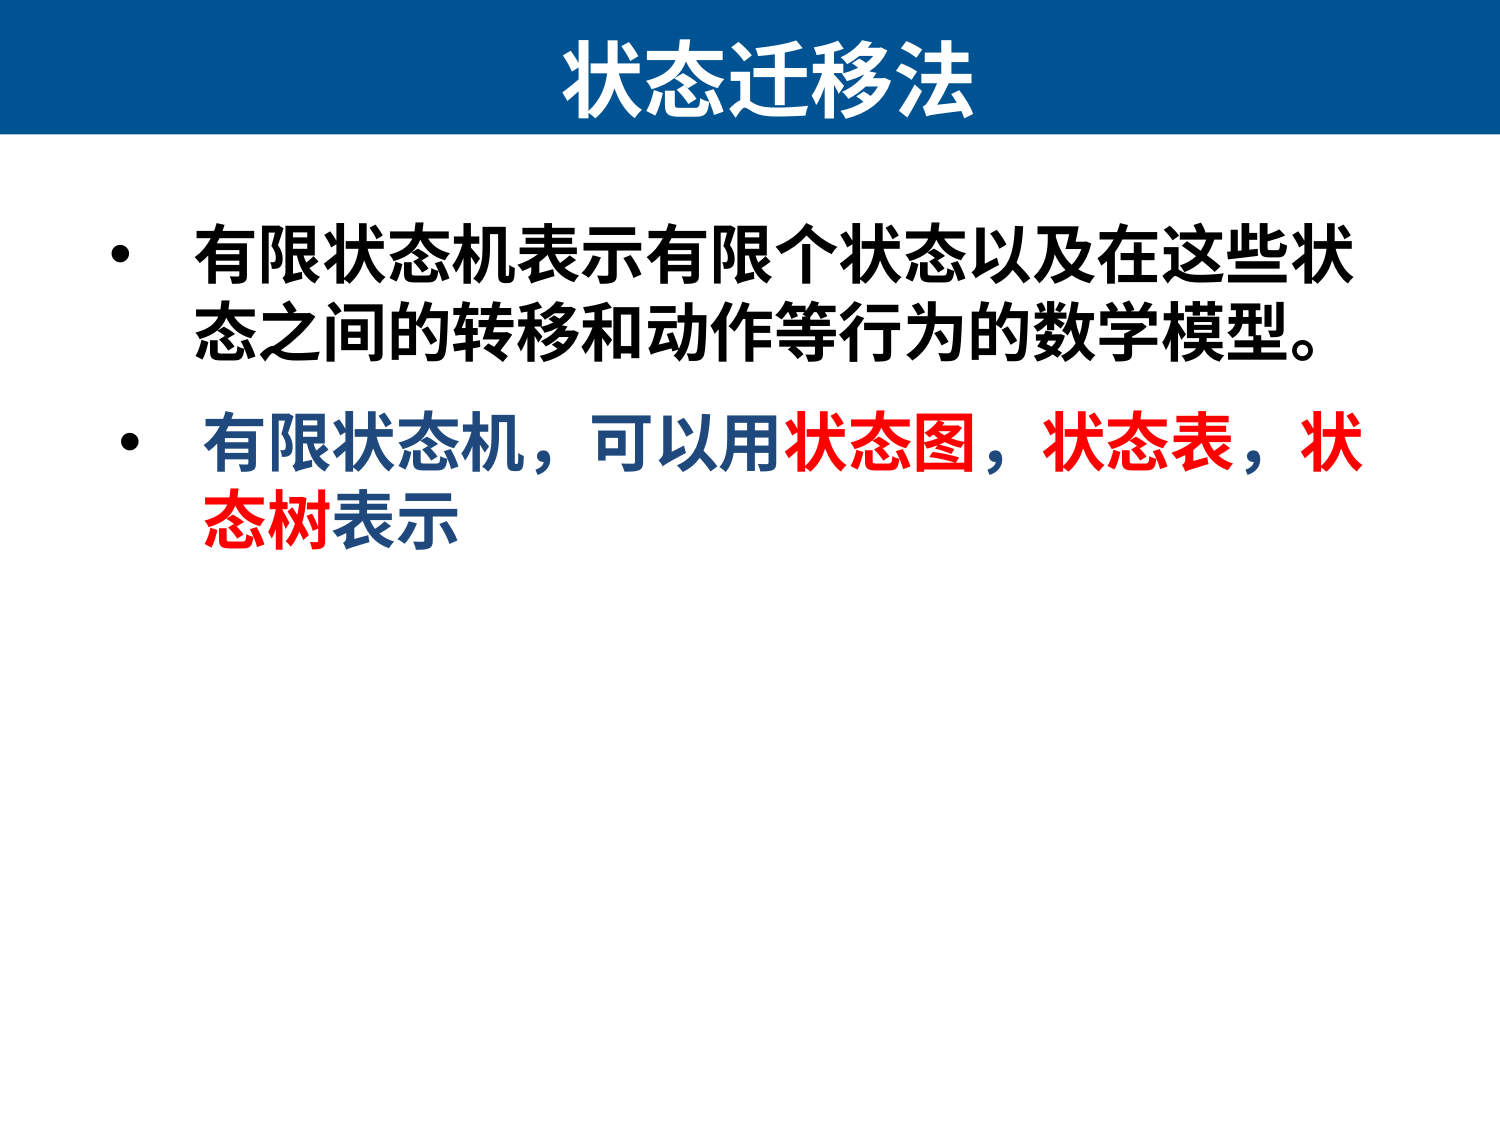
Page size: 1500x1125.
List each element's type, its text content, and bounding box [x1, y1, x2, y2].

text_box 状态迁移法 [94, 0, 1407, 136]
title 有限状态机表示有限个状态以及在这些状态之间的转移和动作等行为的数学模型。 [94, 196, 1388, 388]
text_box 有限状态机，可以用状态图，状态表，状态树表示 [103, 373, 1398, 565]
